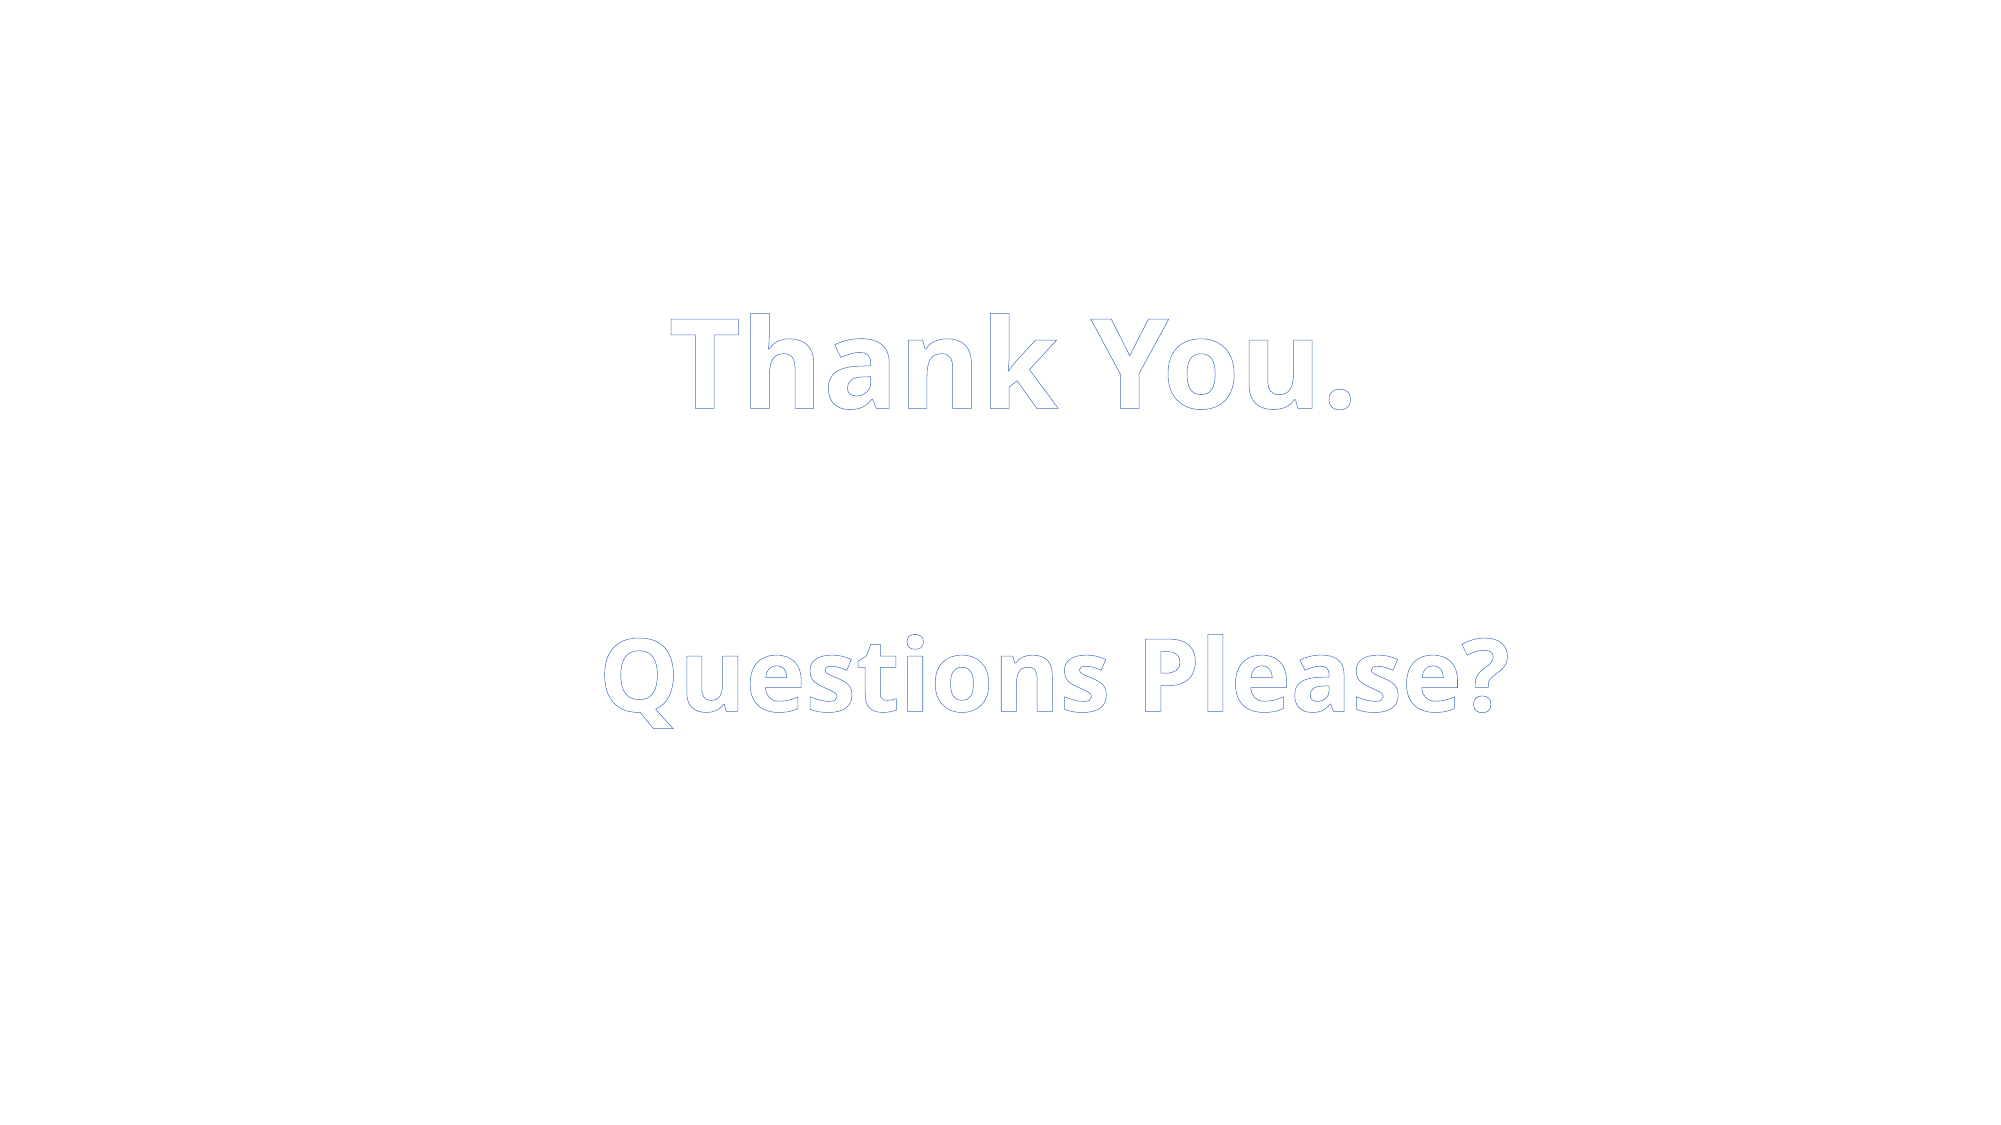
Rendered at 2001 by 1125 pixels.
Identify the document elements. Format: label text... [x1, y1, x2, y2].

title Thank You. [653, 269, 1682, 467]
text_box Questions Please? [583, 580, 1613, 777]
